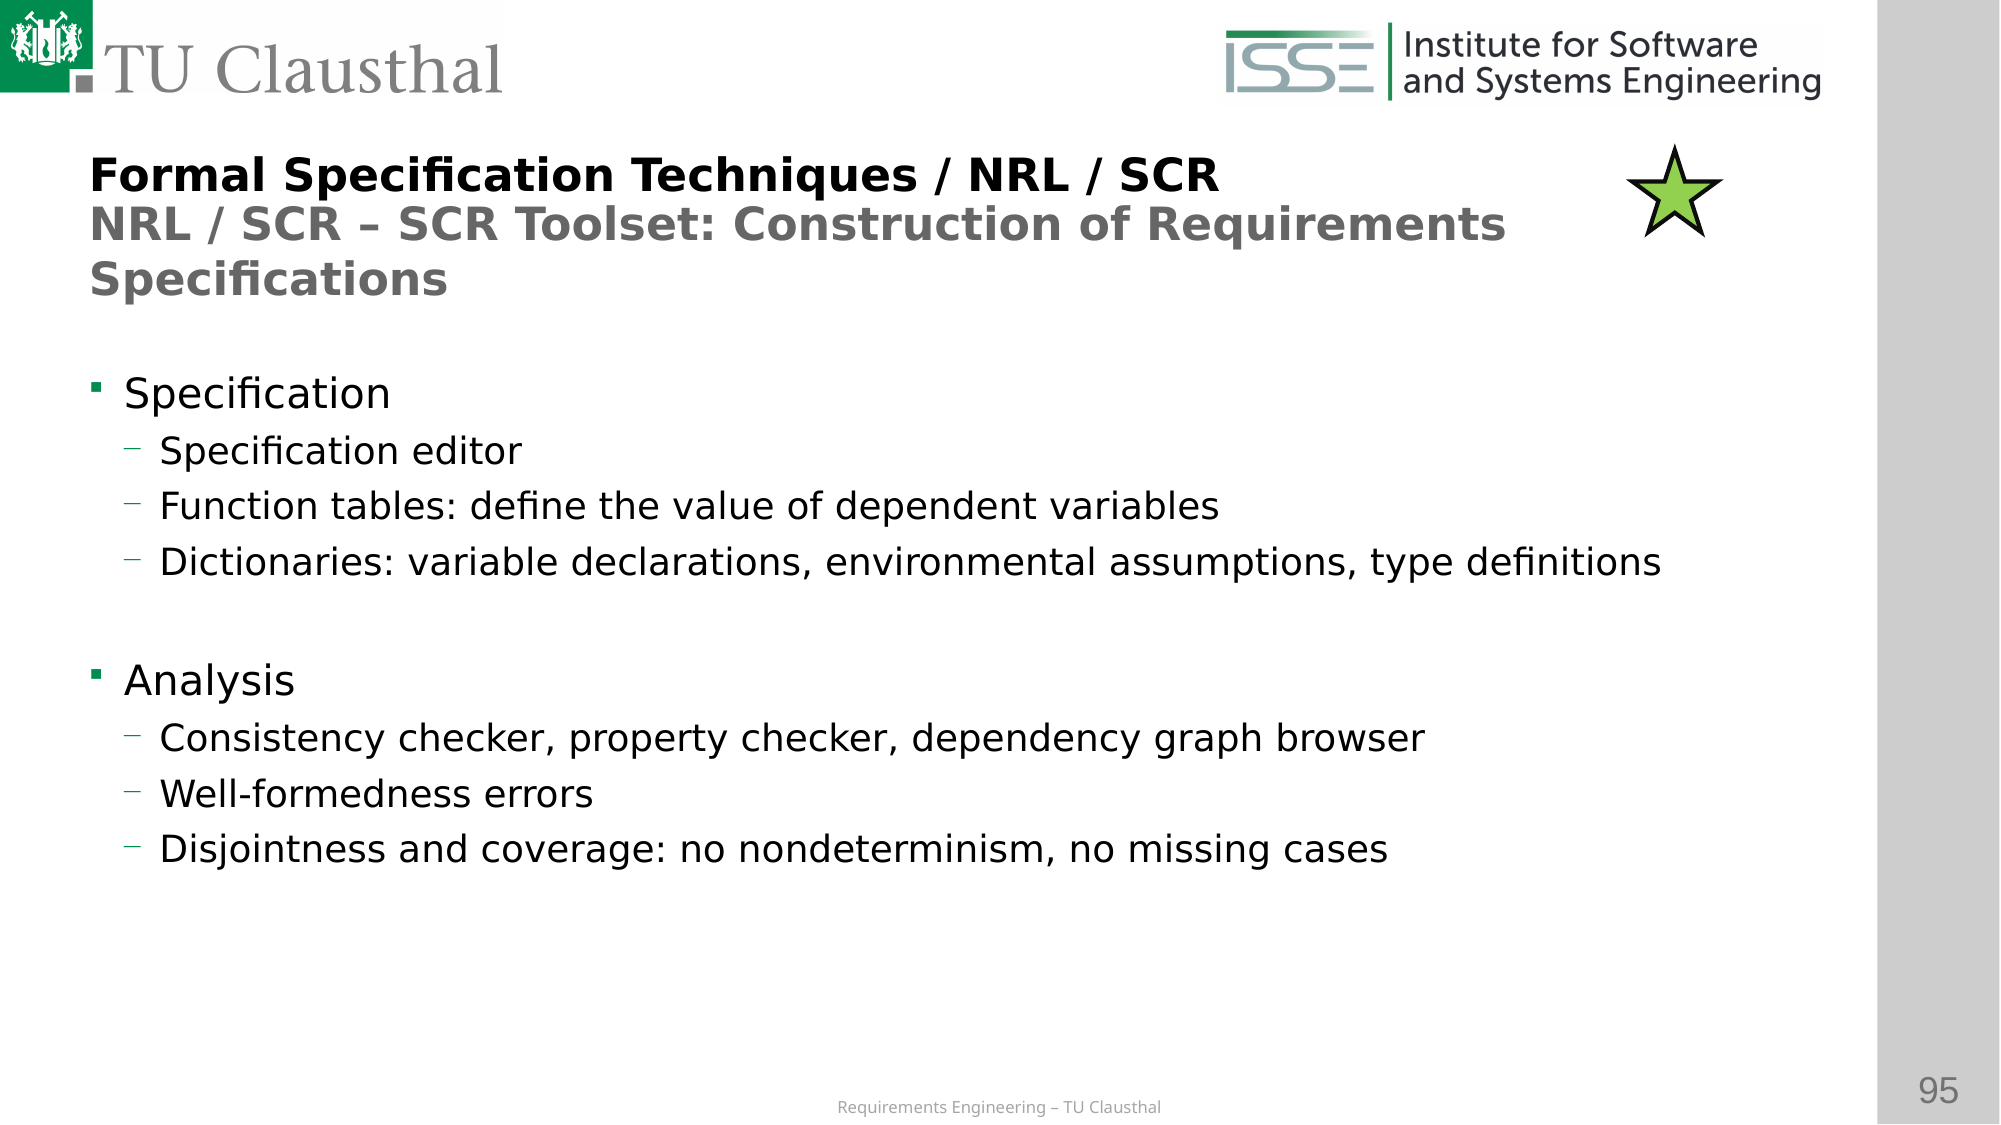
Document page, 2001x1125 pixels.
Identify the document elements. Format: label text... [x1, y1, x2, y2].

text_box NRL / SCR – SCR Toolset: Construction of Requirements Specifications [88, 208, 1789, 291]
text_box Formal Specification Techniques / NRL / SCR [88, 118, 1789, 201]
picture [0, 0, 502, 93]
text_box [1625, 143, 1724, 238]
picture [1218, 22, 1826, 107]
list Specification Specification editor Function tables: define the value of dependent variables Dictionaries: variable declarations, environmental assumptions, type definitions Analysis Consistency checker, property checker, dependency graph browser Well-formedness errors Disjointness and coverage: no nondeterminism, no missing cases [88, 219, 1850, 1018]
